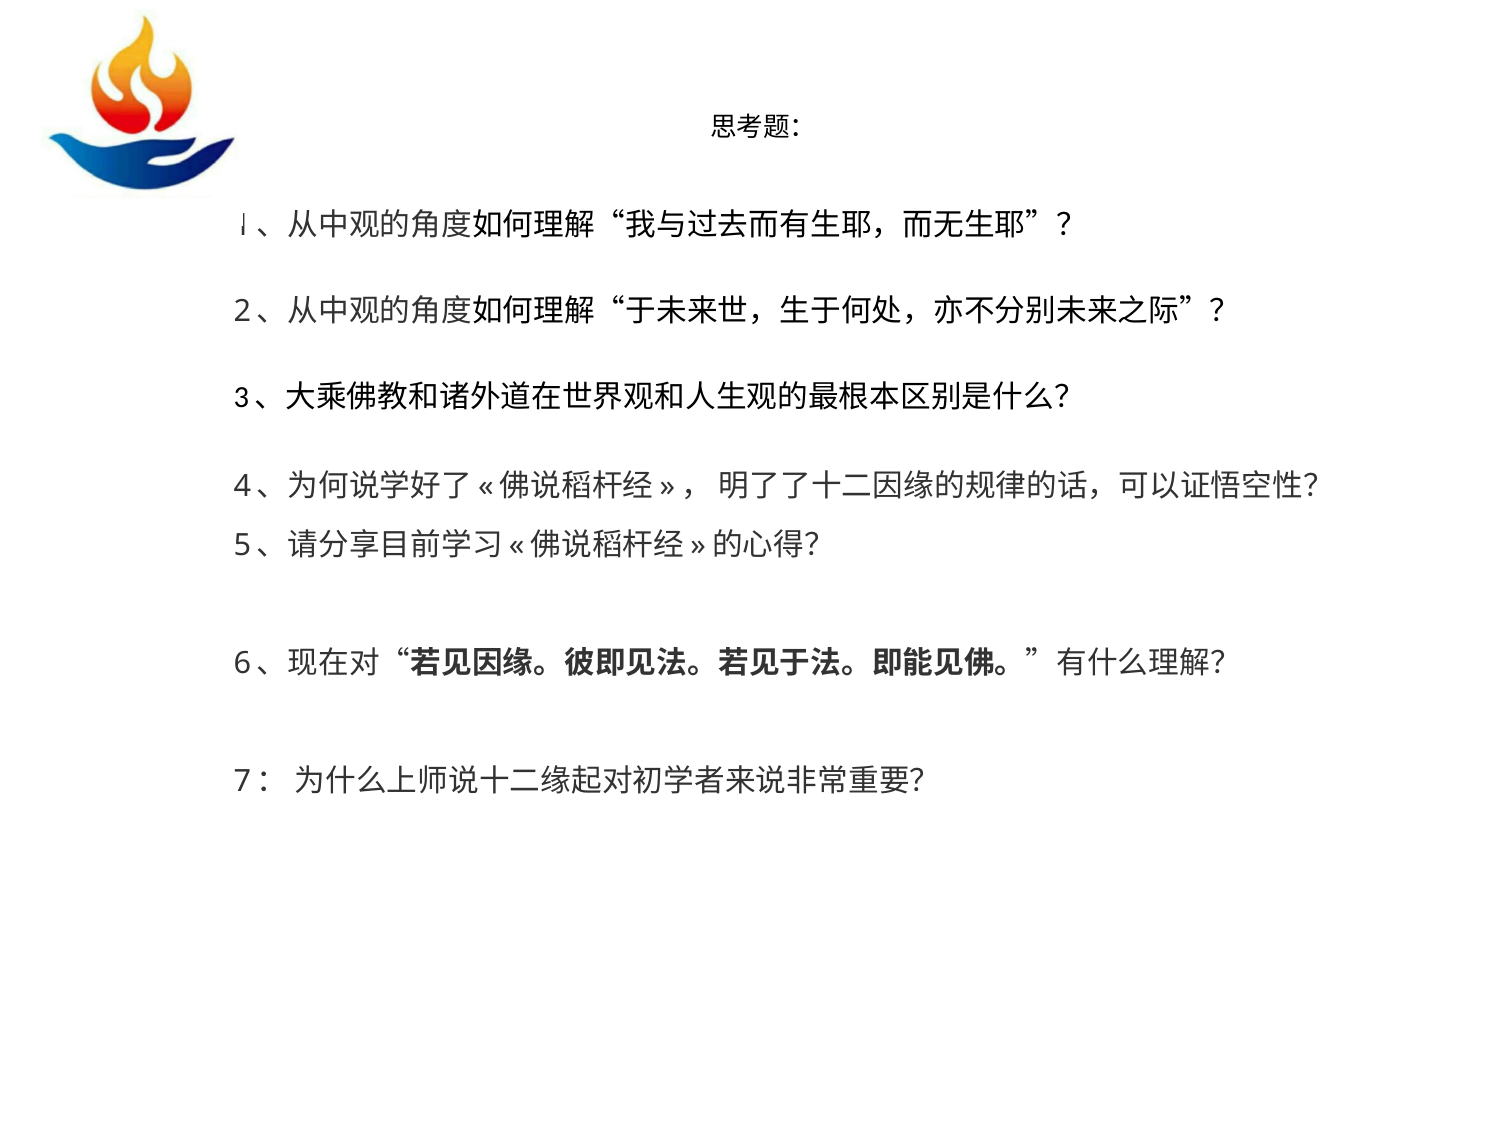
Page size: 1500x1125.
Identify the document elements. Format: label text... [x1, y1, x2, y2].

title 思考题： [249, 101, 1439, 183]
picture [40, 6, 244, 226]
list 1、从中观的角度如何理解“我与过去而有生耶，而无生耶”？ 2、从中观的角度如何理解“于未来世，生于何处，亦不分别未来之际”？ 3、大乘佛教和诸外道在世界观和人生观的最根本区别是什么？ 4、为何说学好了«佛说稻杆经»， 明了了十二因缘的规律的话，可以证悟空性？ 5、请分享目前学习«佛说稻杆经»的心得？ 6、现在对“若见因缘。彼即见法。若见于法。即能见佛。”有什么理解？ 7： 为什么上师说十二缘起对初学者来说非常重要？ [218, 142, 1390, 1010]
